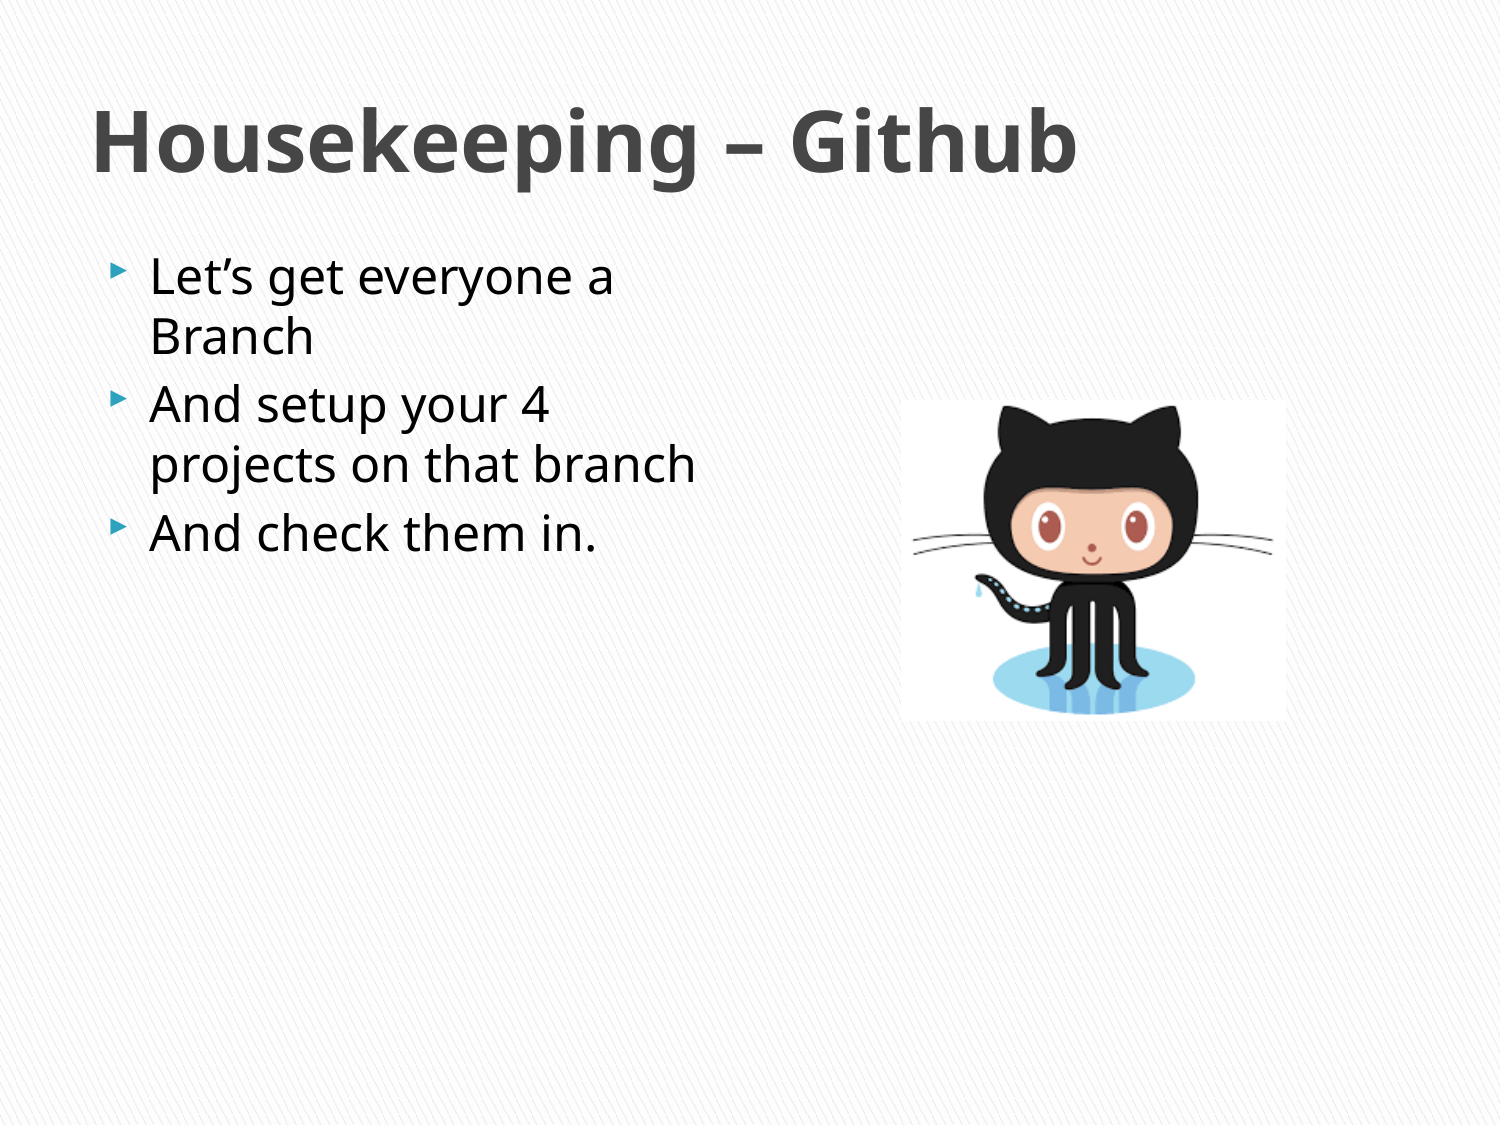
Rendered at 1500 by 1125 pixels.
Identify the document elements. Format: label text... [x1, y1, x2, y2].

title Housekeeping – Github [75, 44, 1425, 233]
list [901, 399, 1286, 721]
list Let’s get everyone a Branch And setup your 4 projects on that branch And check them in. [75, 236, 738, 884]
